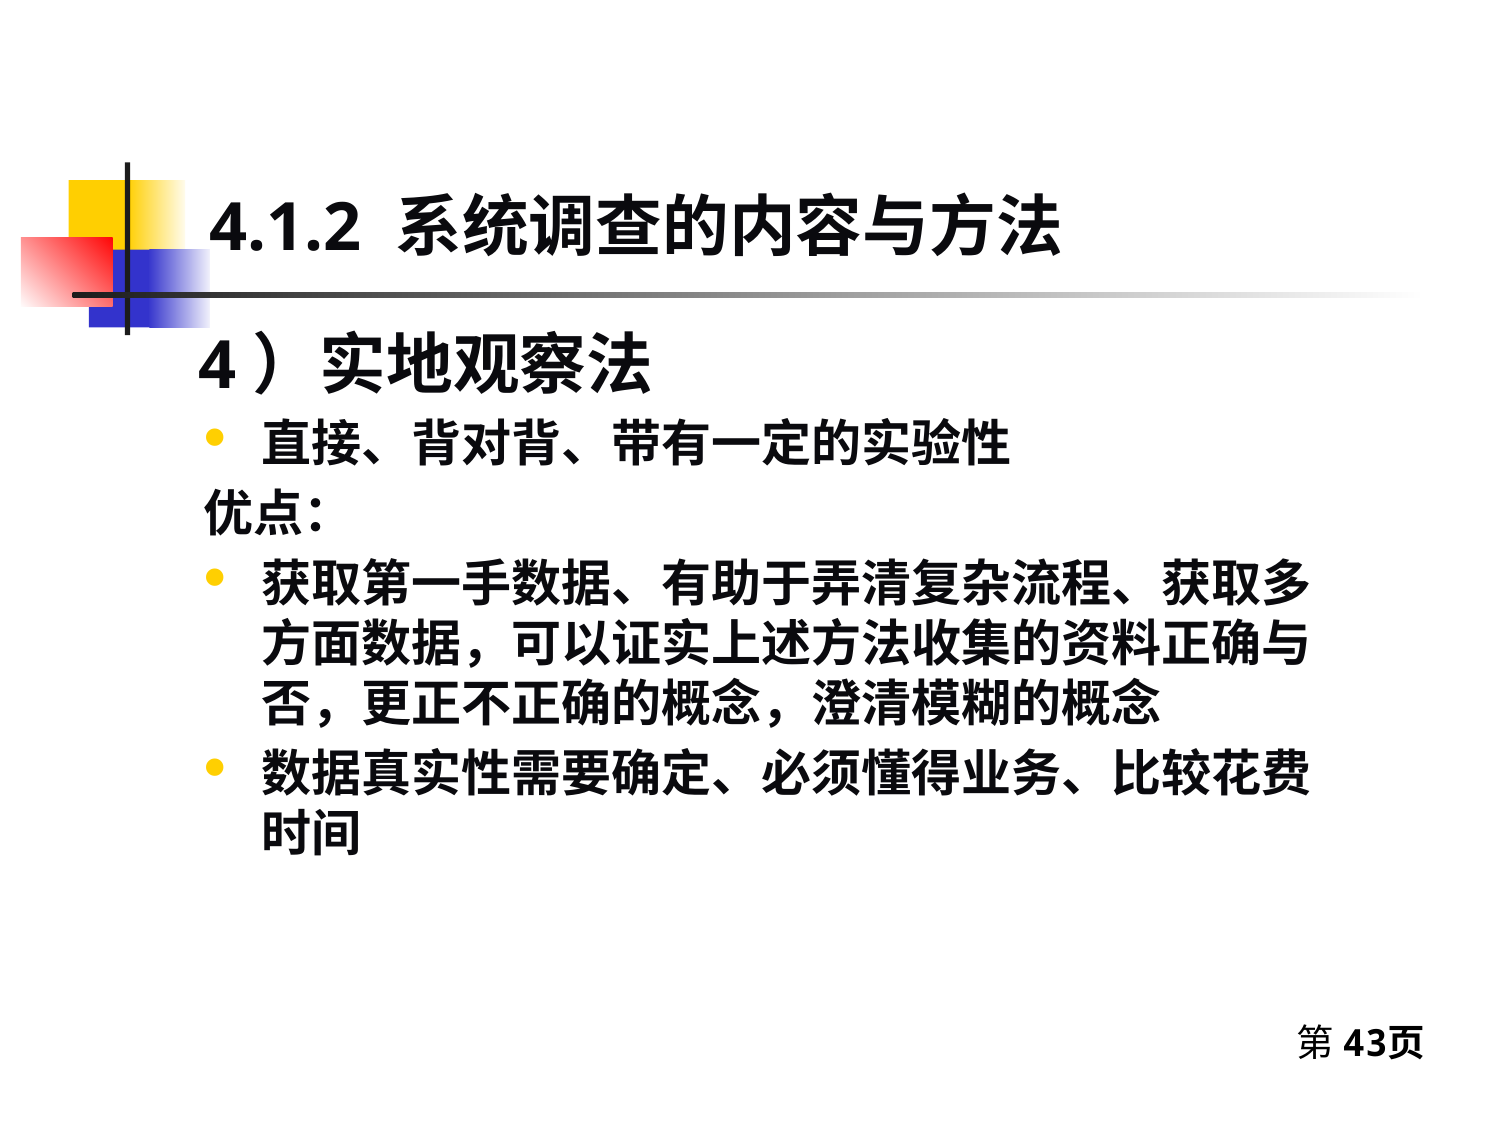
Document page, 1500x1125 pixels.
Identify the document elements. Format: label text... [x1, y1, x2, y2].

text_box 4.1.2 系统调查的内容与方法 [194, 148, 1200, 299]
list 4）实地观察法 直接、背对背、带有一定的实验性 优点： 获取第一手数据、有助于弄清复杂流程、获取多方面数据，可以证实上述方法收集的资料正确与否，更正不正确的概念，澄清模糊的概念 数据真实性需要确定、必须懂得业务、比较花费时间 [159, 314, 1365, 1024]
